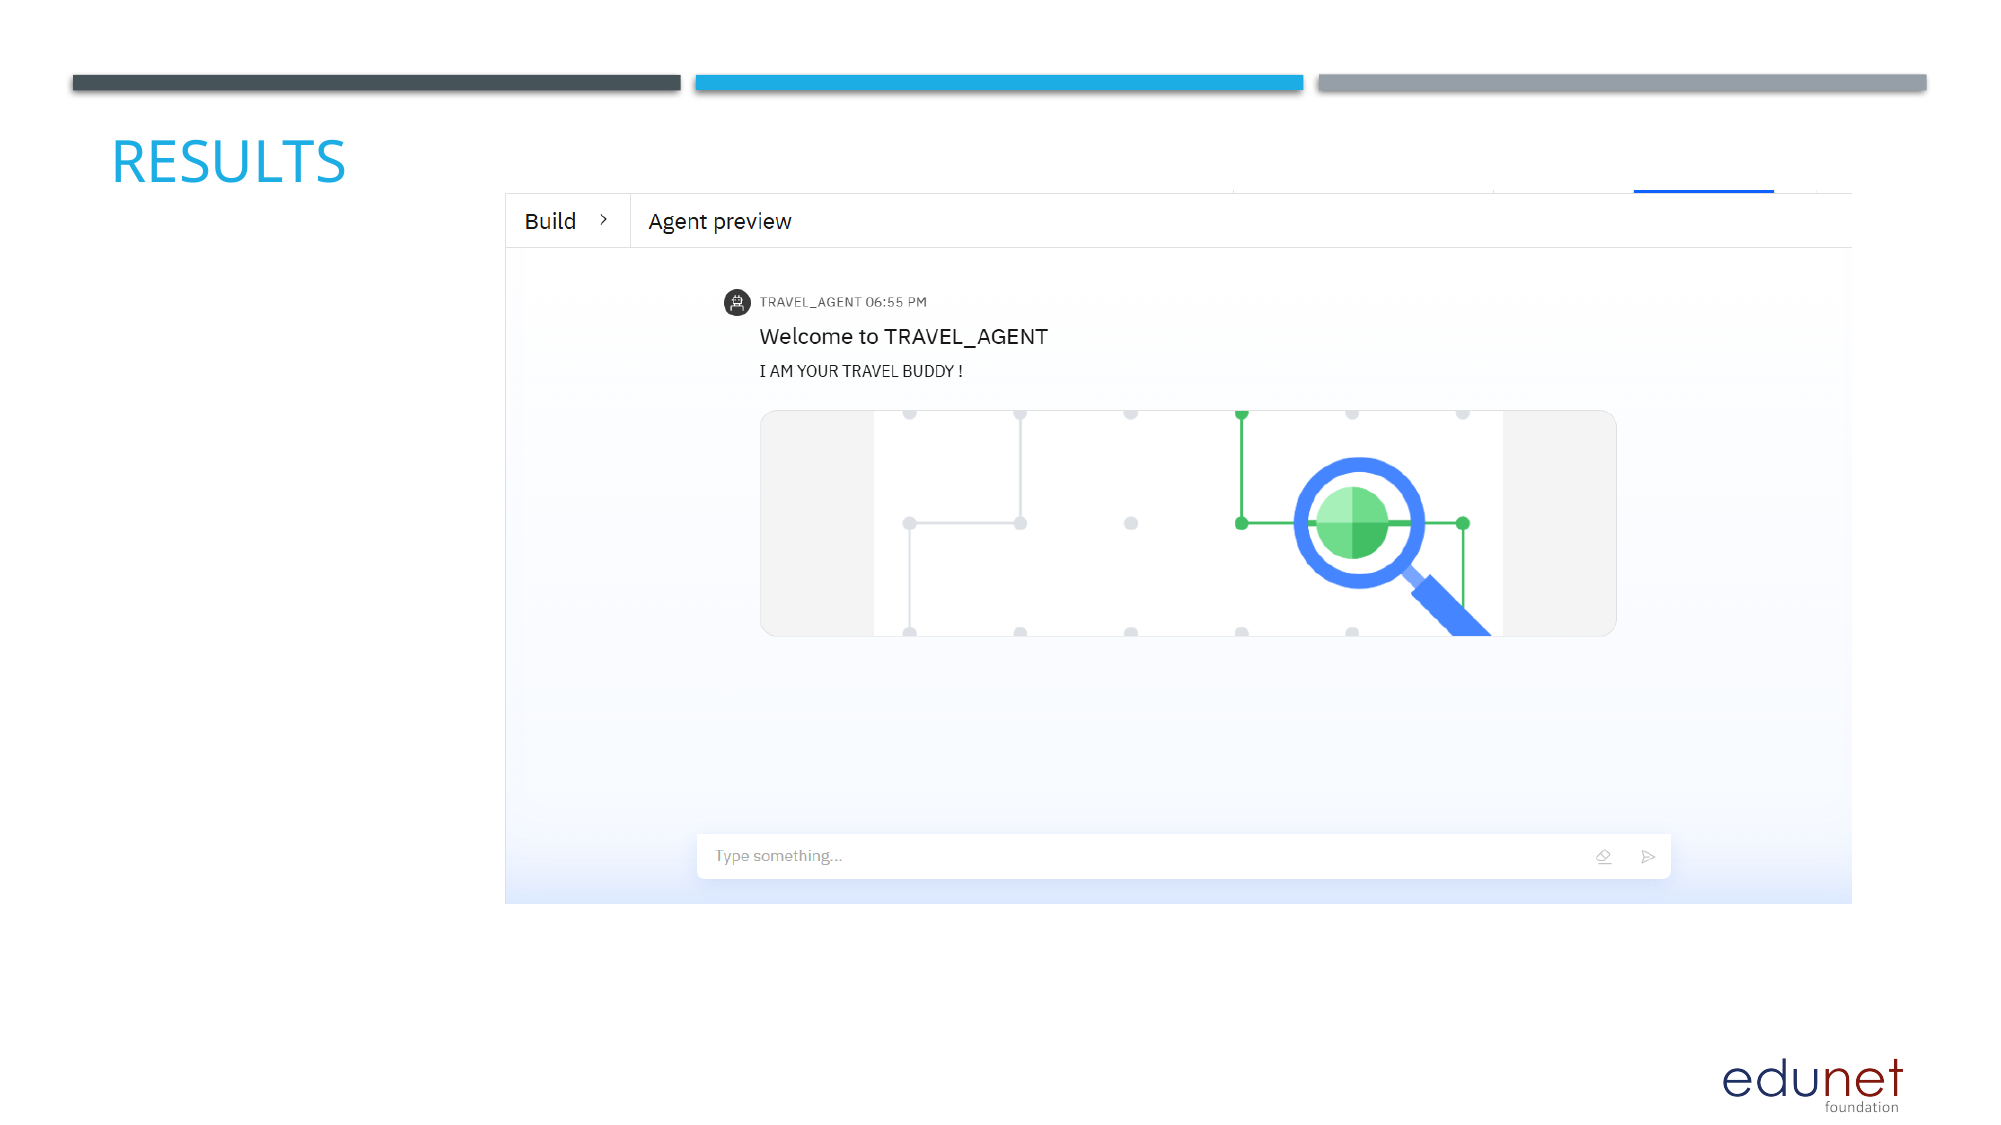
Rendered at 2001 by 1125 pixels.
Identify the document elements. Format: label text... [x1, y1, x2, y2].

title Results [95, 115, 1905, 203]
picture [1719, 1056, 1905, 1116]
picture [505, 190, 1852, 904]
